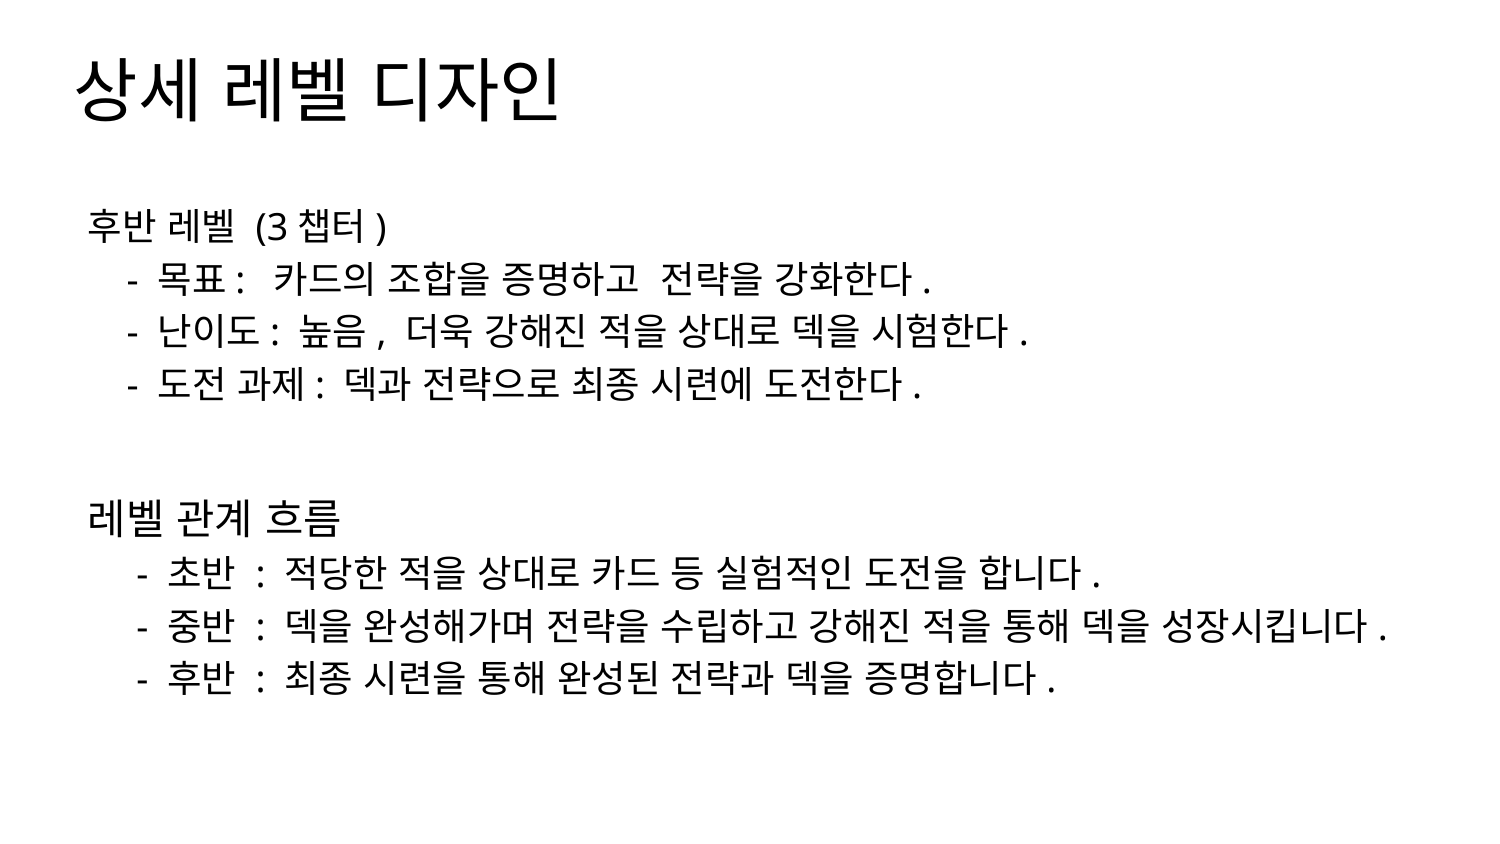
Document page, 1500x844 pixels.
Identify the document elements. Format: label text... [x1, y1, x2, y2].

list 후반 레벨 (3챕터) - 목표: 카드의 조합을 증명하고 전략을 강화한다. - 난이도: 높음, 더욱 강해진 적을 상대로 덱을 시험한다. - 도전 과제: 덱과 전략으로 최종 시련에 도전한다. 레벨 관계 흐름 - 초반 : 적당한 적을 상대로 카드 등 실험적인 도전을 합니다. - 중반 : 덱을 완성해가며 전략을 수립하고 강해진 적을 통해 덱을 성장시킵니다. - 후반 : 최종 시련을 통해 완성된 전략과 덱을 증명합니다. [75, 196, 1425, 754]
text_box 상세 레벨 디자인 [57, 35, 581, 142]
